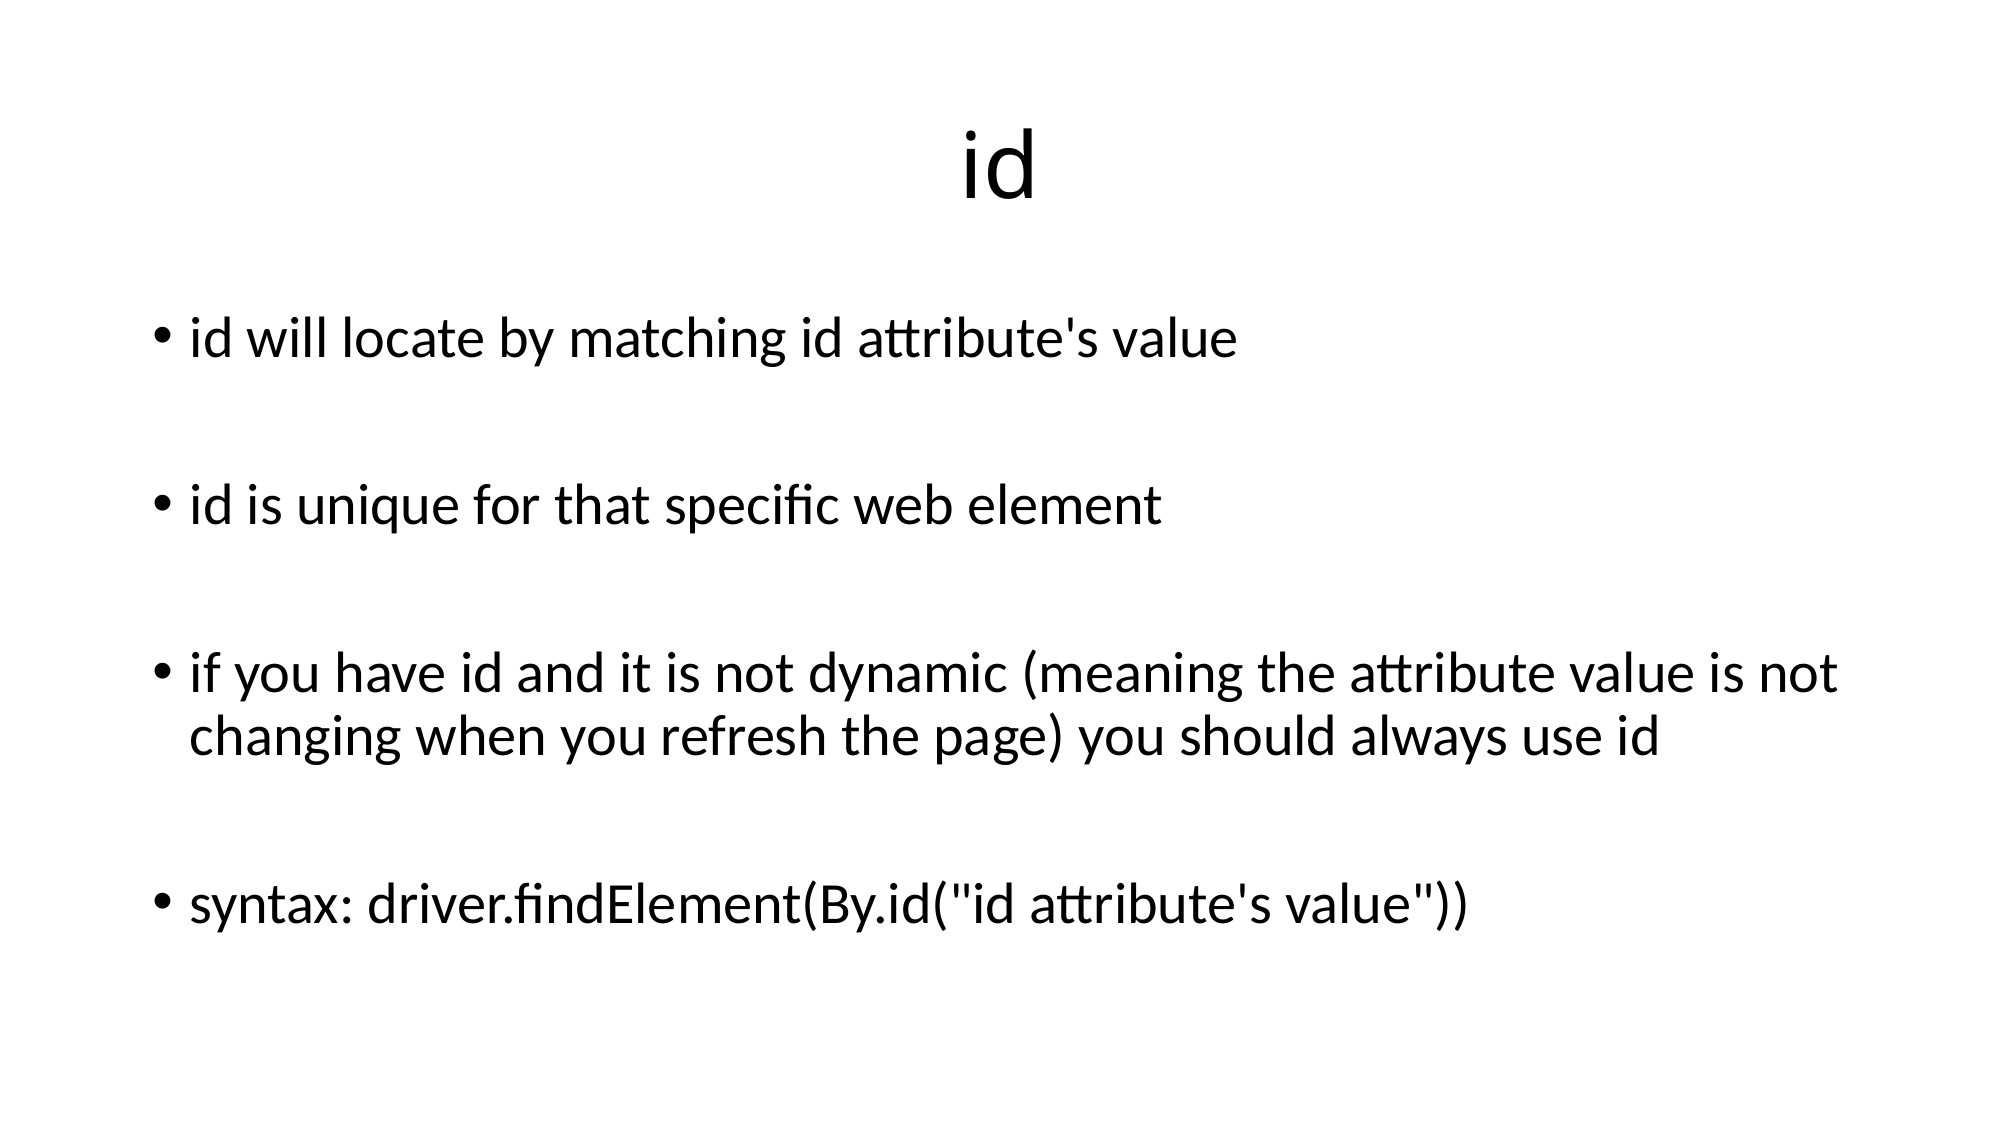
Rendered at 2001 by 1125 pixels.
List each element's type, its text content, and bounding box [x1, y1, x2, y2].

title id [137, 59, 1863, 278]
list id will locate by matching id attribute's value id is unique for that specific web element if you have id and it is not dynamic (meaning the attribute value is not changing when you refresh the page) you should always use id syntax: driver.findElement(By.id("id attribute's value")) [137, 299, 1863, 1014]
